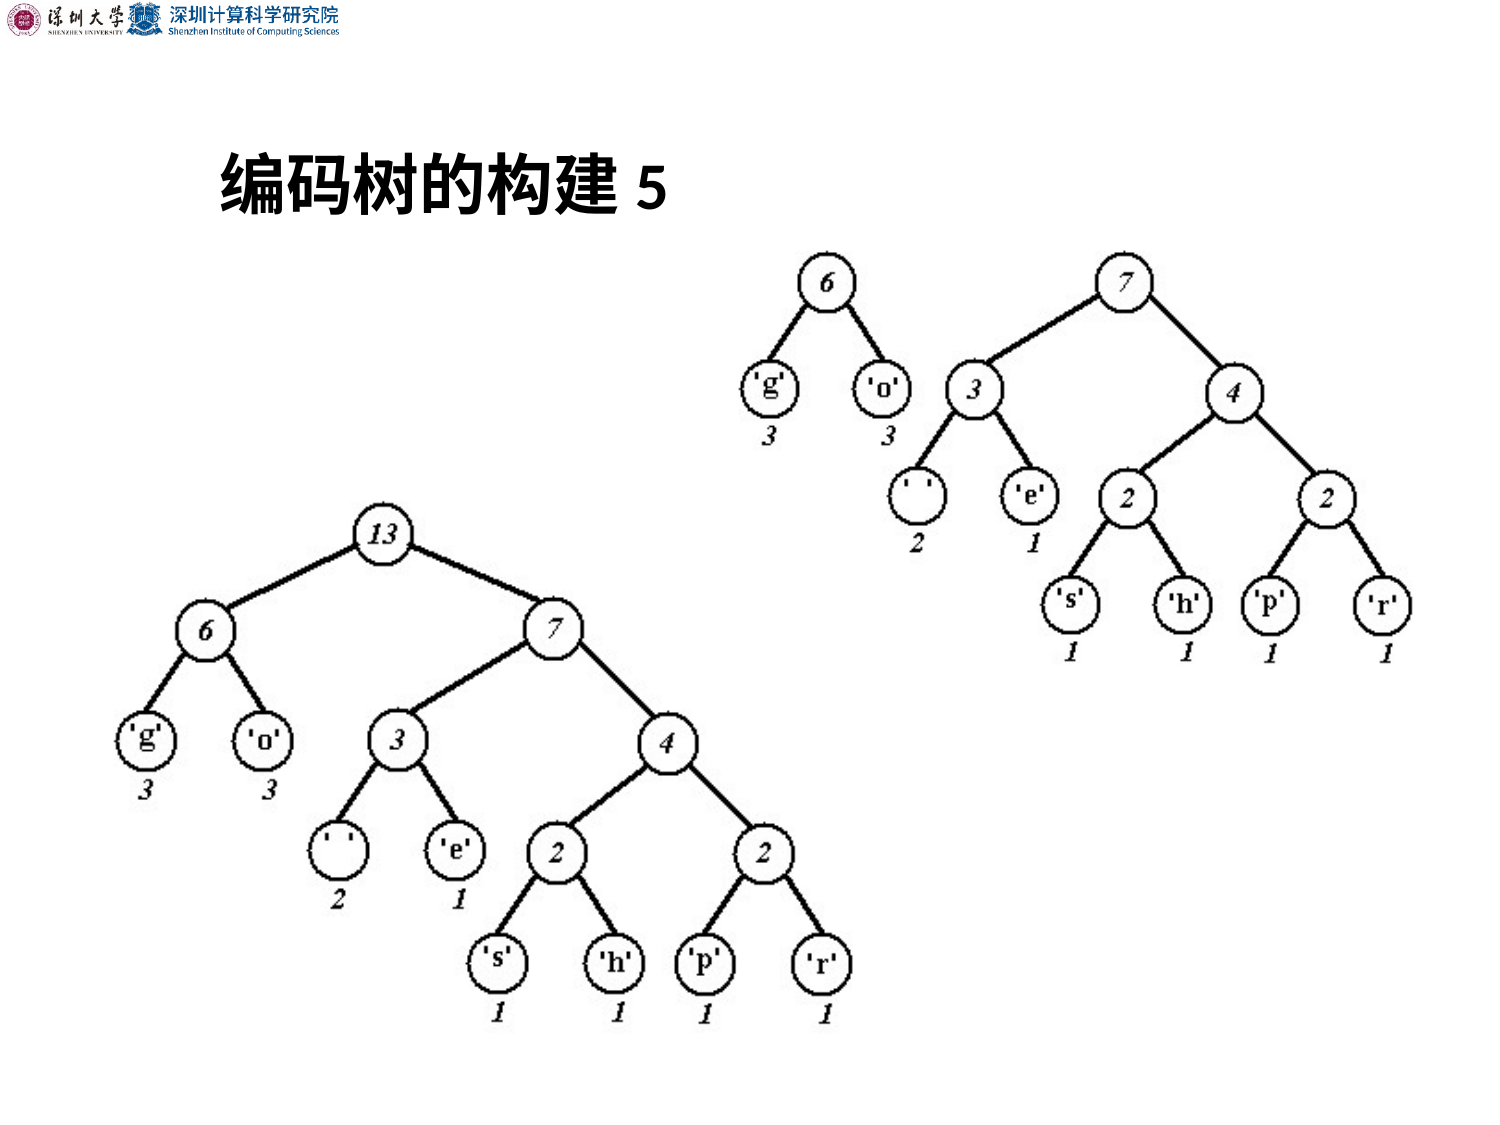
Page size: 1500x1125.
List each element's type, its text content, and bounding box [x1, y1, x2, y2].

picture [125, 1, 340, 37]
picture [5, 1, 124, 36]
text_box 编码树的构建5 [204, 135, 719, 231]
picture [35, 243, 1464, 1040]
